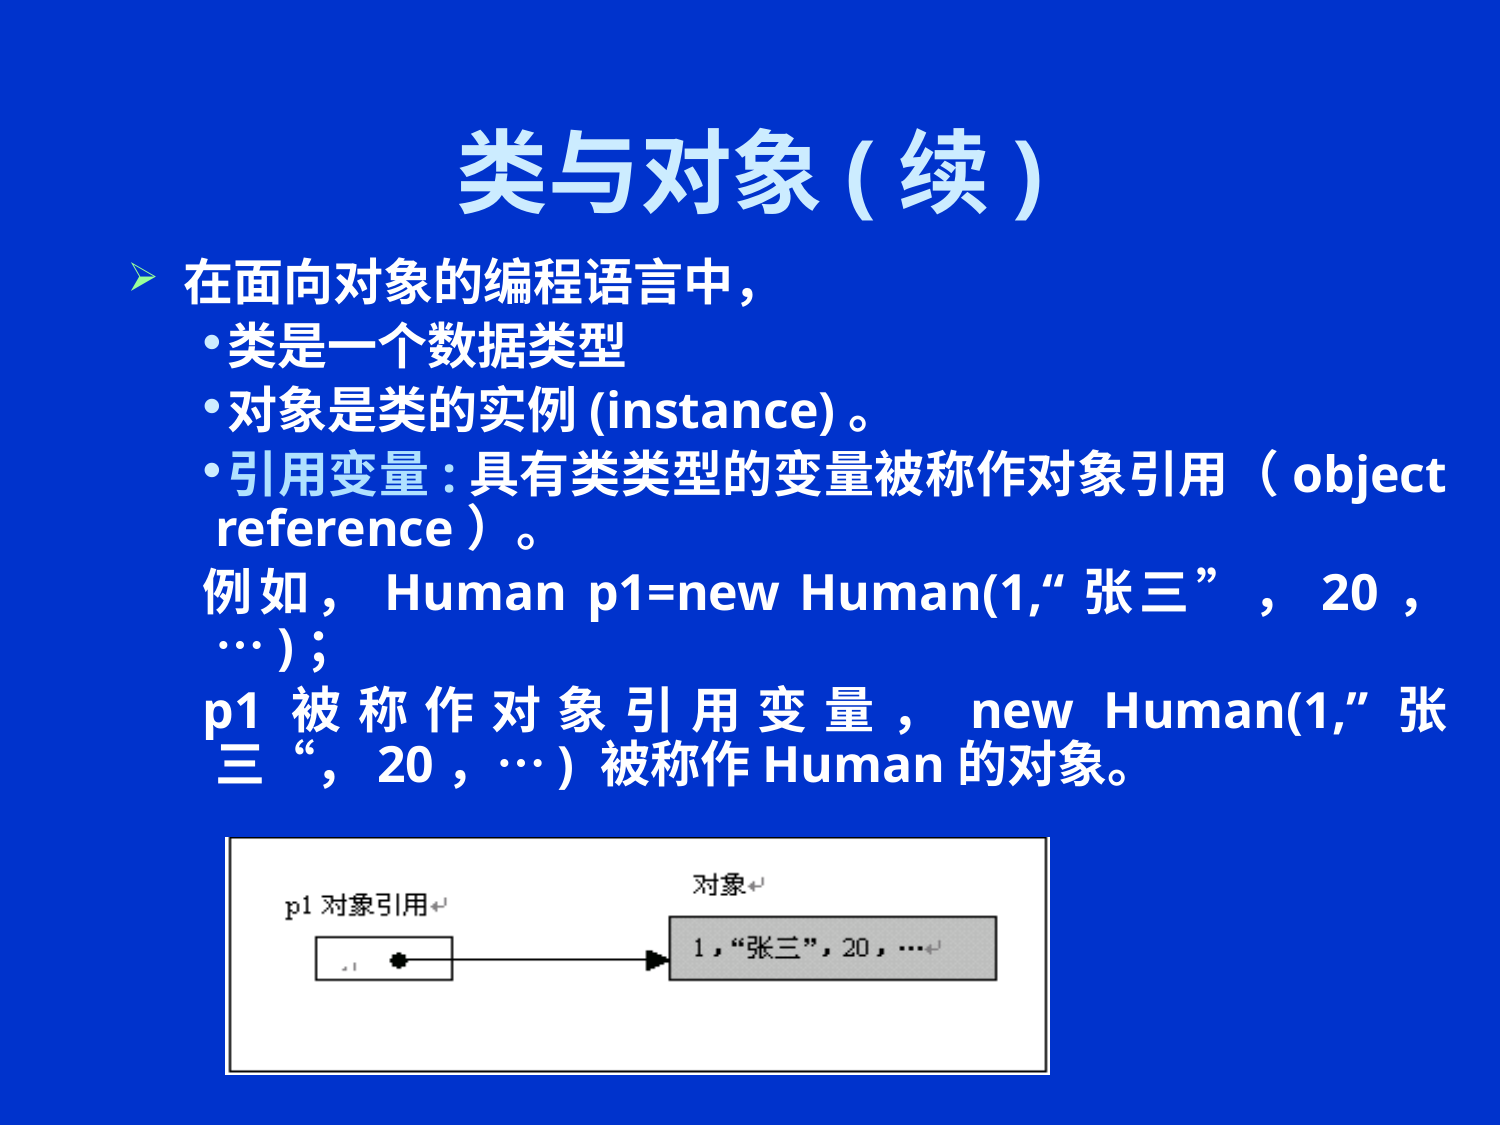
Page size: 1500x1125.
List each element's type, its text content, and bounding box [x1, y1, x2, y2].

title 类与对象(续) [75, 45, 1425, 233]
picture [224, 837, 1051, 1076]
list 在面向对象的编程语言中， 类是一个数据类型 对象是类的实例(instance)。 引用变量:具有类类型的变量被称作对象引用（object reference）。 例如，Human p1=new Human(1,“张三”，20，…)； p1被称作对象引用变量，new Human(1,”张三“，20，…) 被称作Human的对象。 [112, 249, 1463, 775]
